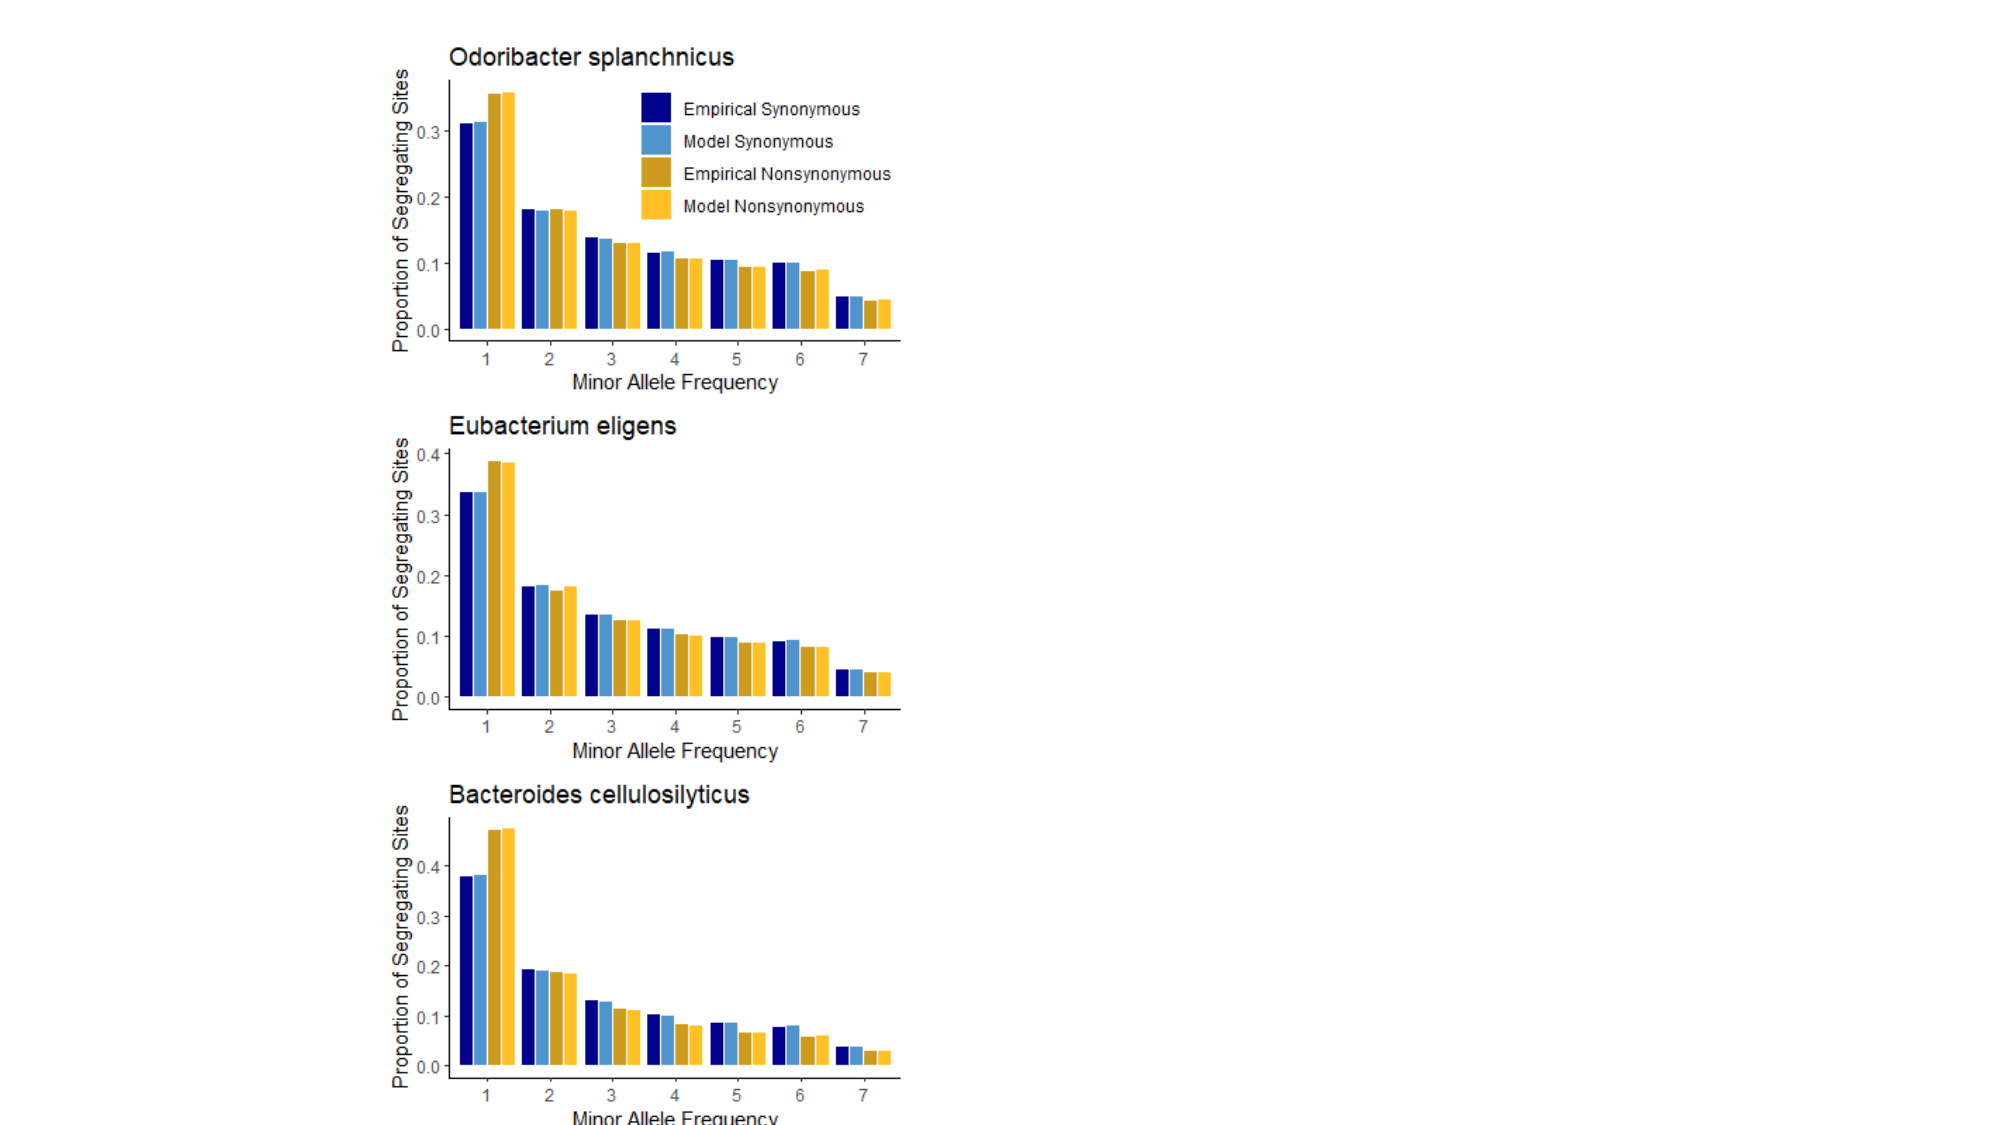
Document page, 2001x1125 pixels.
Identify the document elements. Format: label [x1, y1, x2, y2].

picture [370, 25, 923, 1125]
